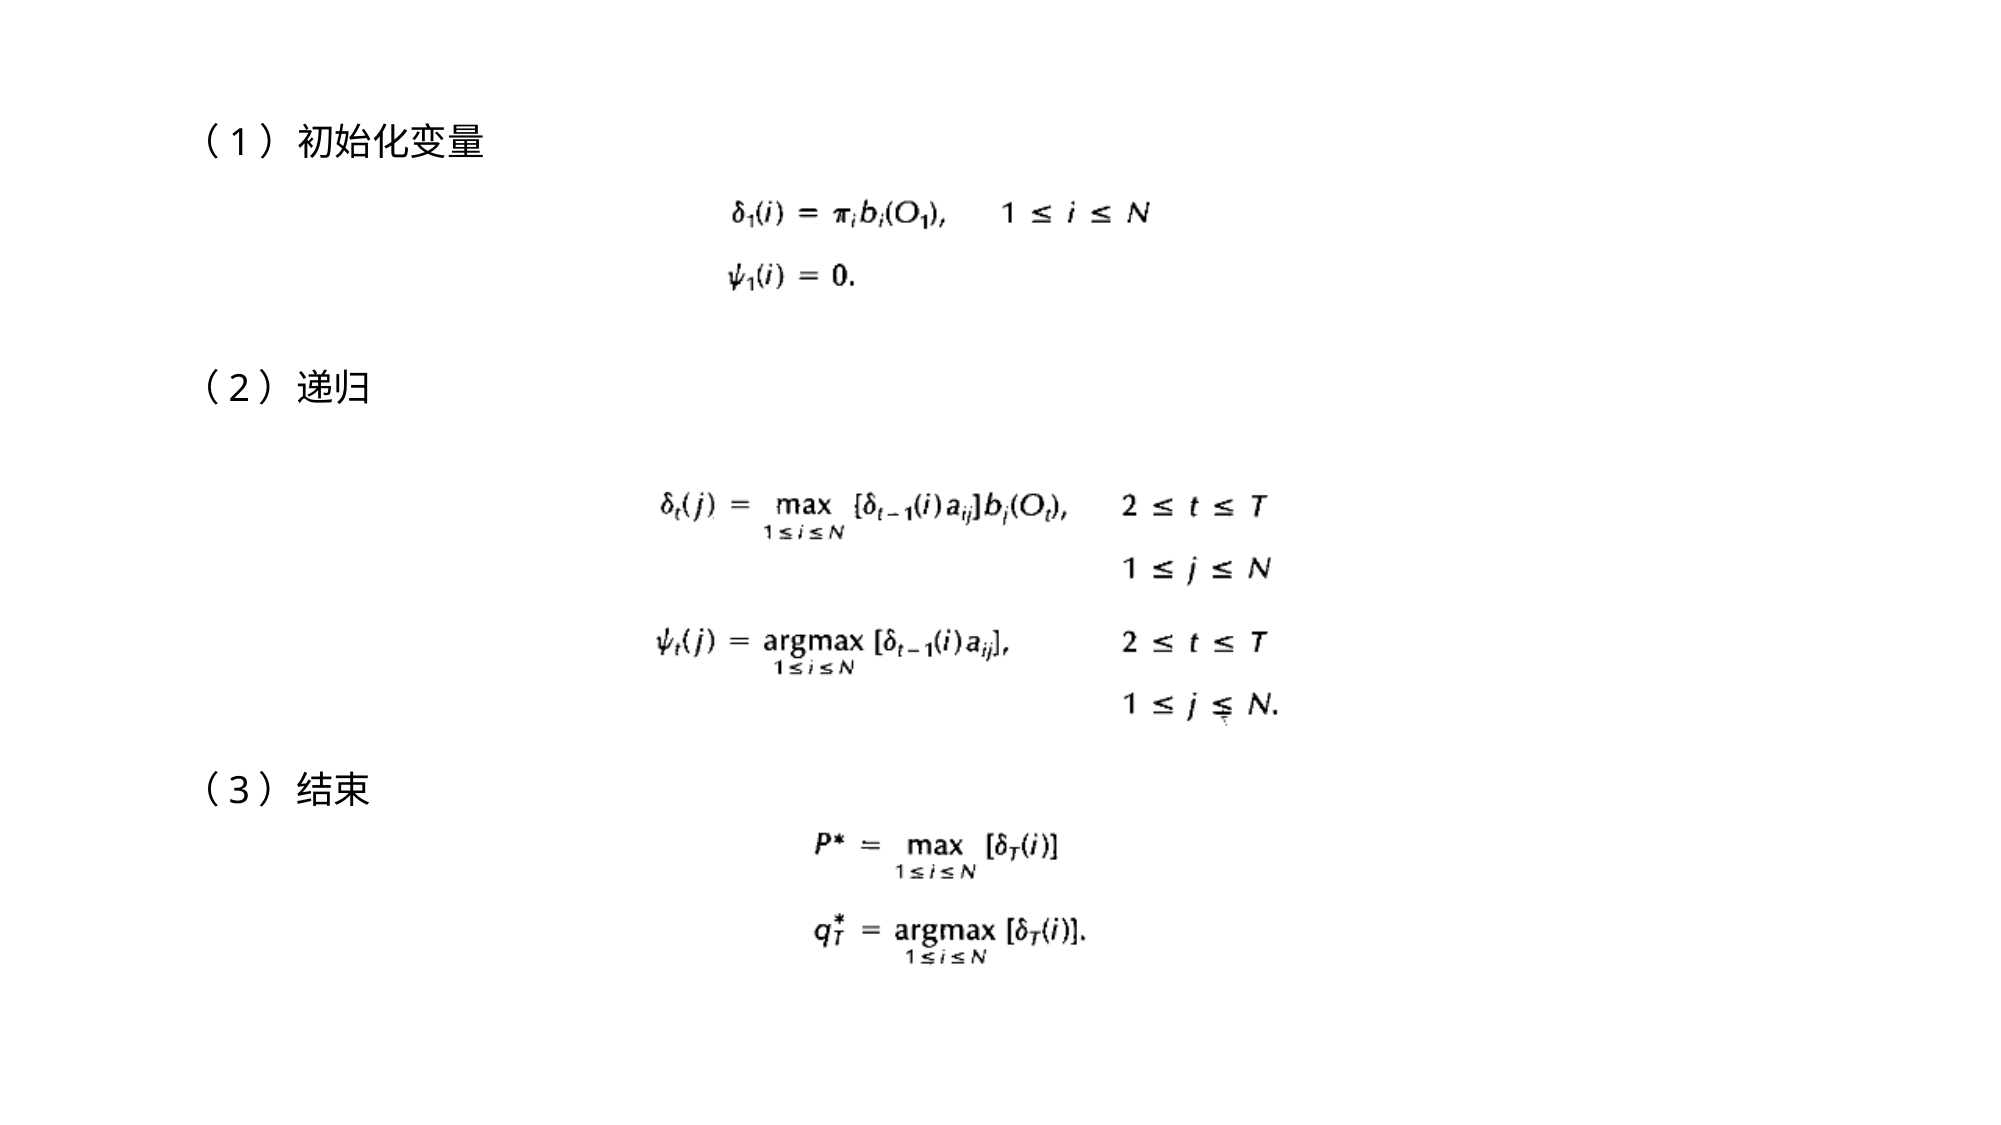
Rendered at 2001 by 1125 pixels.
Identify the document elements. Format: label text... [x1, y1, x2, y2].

text_box （1）初始化变量 [167, 110, 500, 171]
text_box （3）结束 [167, 759, 387, 819]
picture [747, 819, 1139, 989]
picture [708, 185, 1178, 305]
picture [630, 472, 1296, 729]
text_box （2）递归 [167, 356, 387, 416]
